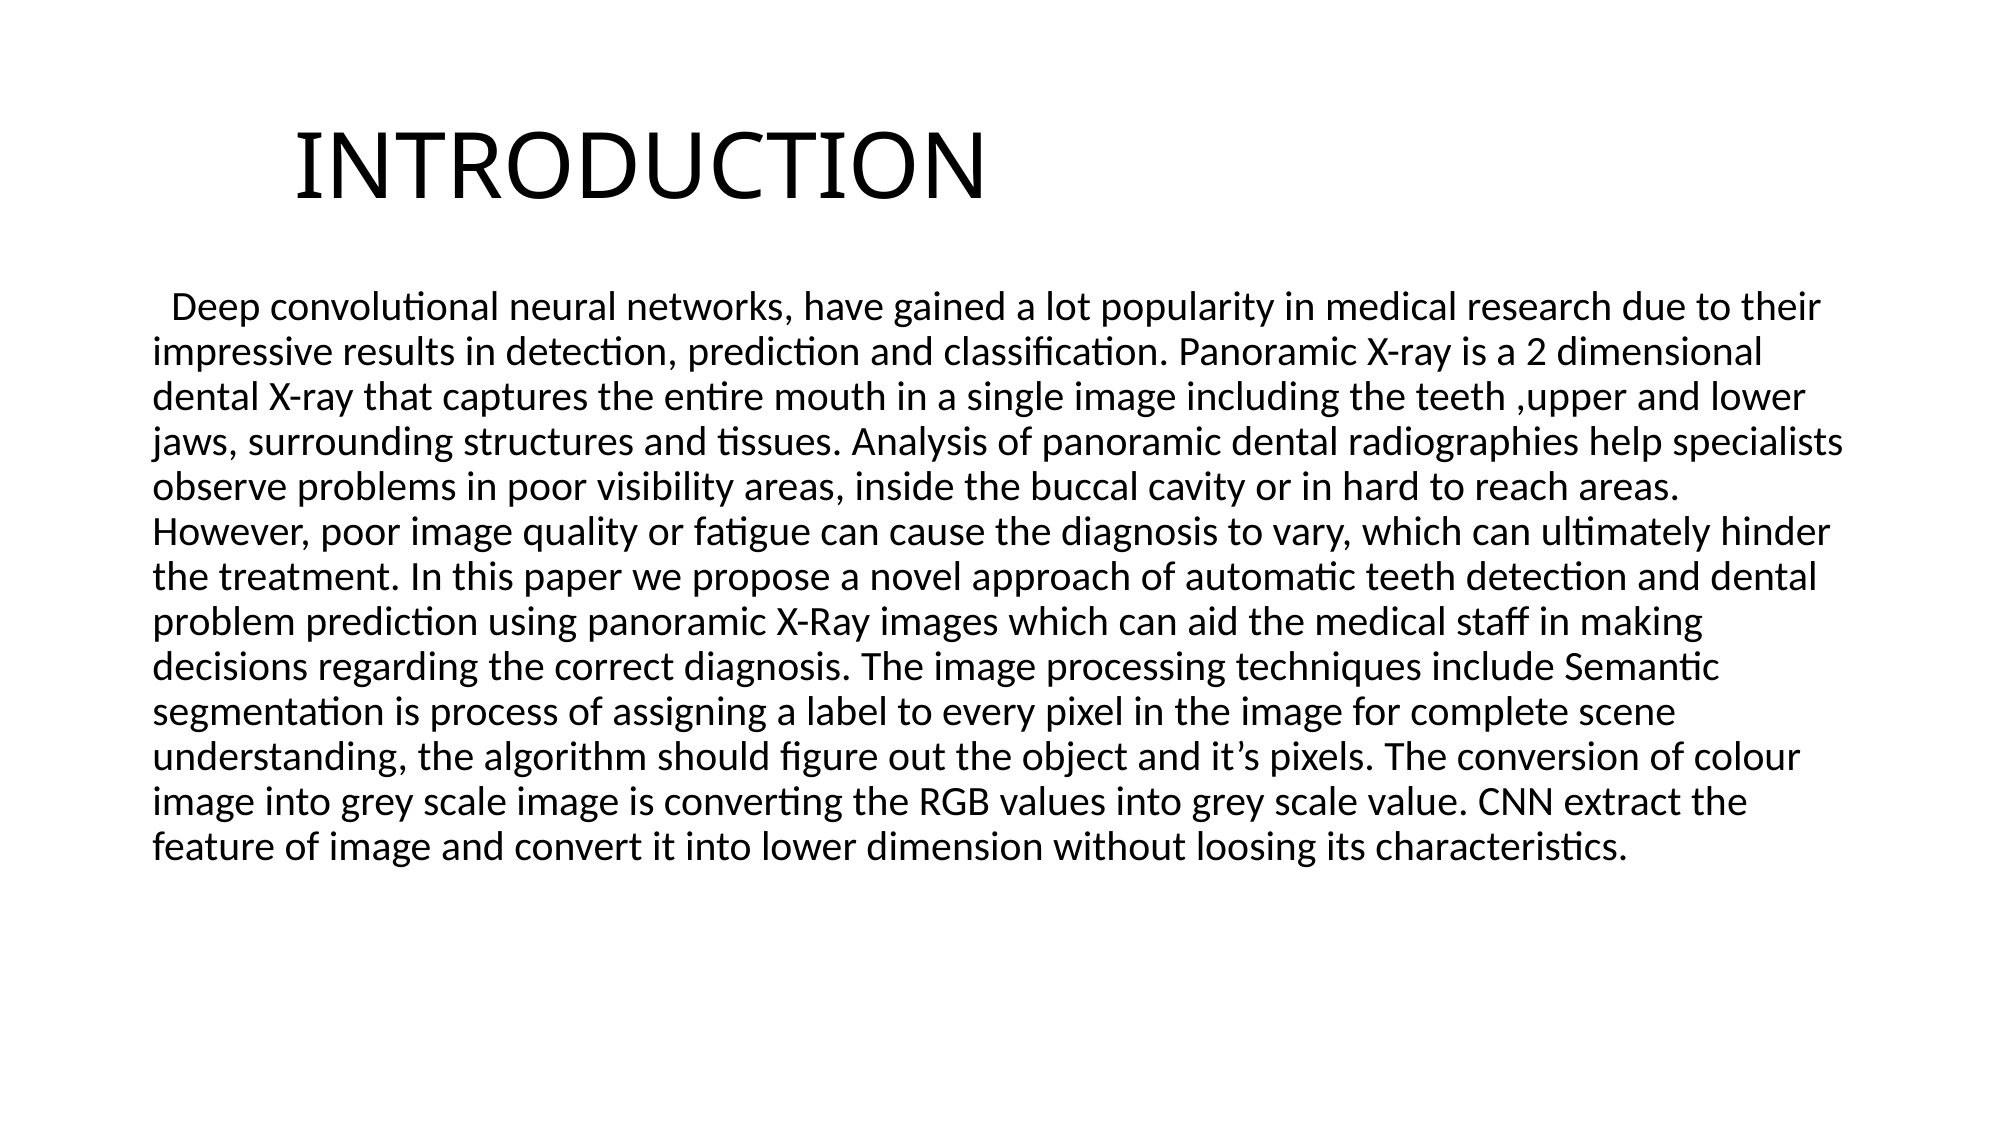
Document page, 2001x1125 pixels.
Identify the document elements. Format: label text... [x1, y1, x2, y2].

title INTRODUCTION [137, 59, 1863, 277]
list Deep convolutional neural networks, have gained a lot popularity in medical research due to their impressive results in detection, prediction and classification. Panoramic X-ray is a 2 dimensional dental X-ray that captures the entire mouth in a single image including the teeth ,upper and lower jaws, surrounding structures and tissues. Analysis of panoramic dental radiographies help specialists observe problems in poor visibility areas, inside the buccal cavity or in hard to reach areas. However, poor image quality or fatigue can cause the diagnosis to vary, which can ultimately hinder the treatment. In this paper we propose a novel approach of automatic teeth detection and dental problem prediction using panoramic X-Ray images which can aid the medical staff in making decisions regarding the correct diagnosis. The image processing techniques include Semantic segmentation is process of assigning a label to every pixel in the image for complete scene understanding, the algorithm should figure out the object and it’s pixels. The conversion of colour image into grey scale image is converting the RGB values into grey scale value. CNN extract the feature of image and convert it into lower dimension without loosing its characteristics. [137, 277, 1863, 1046]
